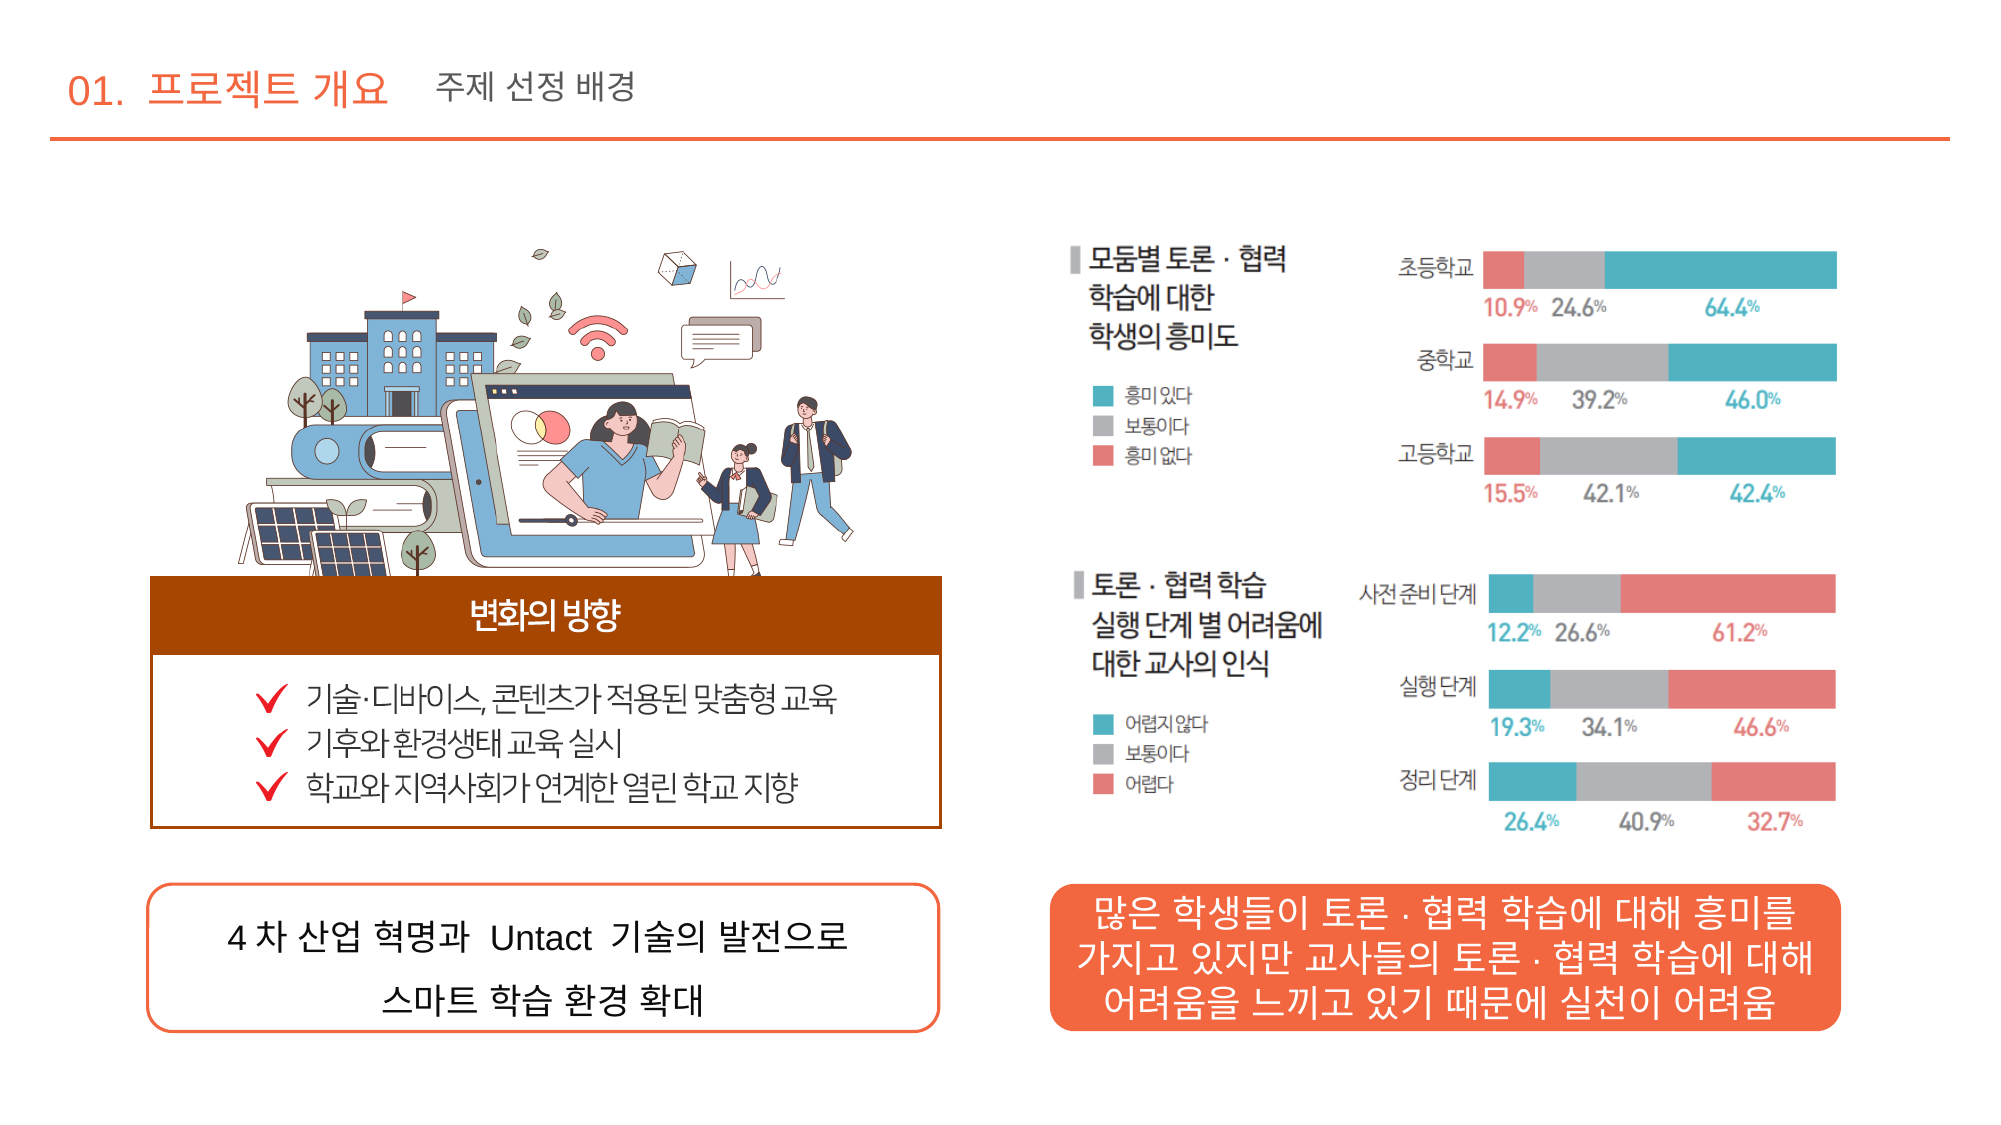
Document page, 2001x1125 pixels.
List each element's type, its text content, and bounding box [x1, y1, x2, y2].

text_box 01. 프로젝트 개요 [52, 31, 421, 121]
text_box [1042, 216, 1878, 859]
text_box 4차 산업 혁명과 Untact 기술의 발전으로 스마트 학습 환경 확대 [147, 884, 939, 1032]
picture [122, 240, 965, 835]
text_box 많은 학생들이 토론·협력 학습에 대해 흥미를 가지고 있지만 교사들의 토론·협력 학습에 대해 어려움을 느끼고 있기 때문에 실천이 어려움 [1049, 883, 1842, 1032]
text_box 주제 선정 배경 [421, 38, 1421, 114]
